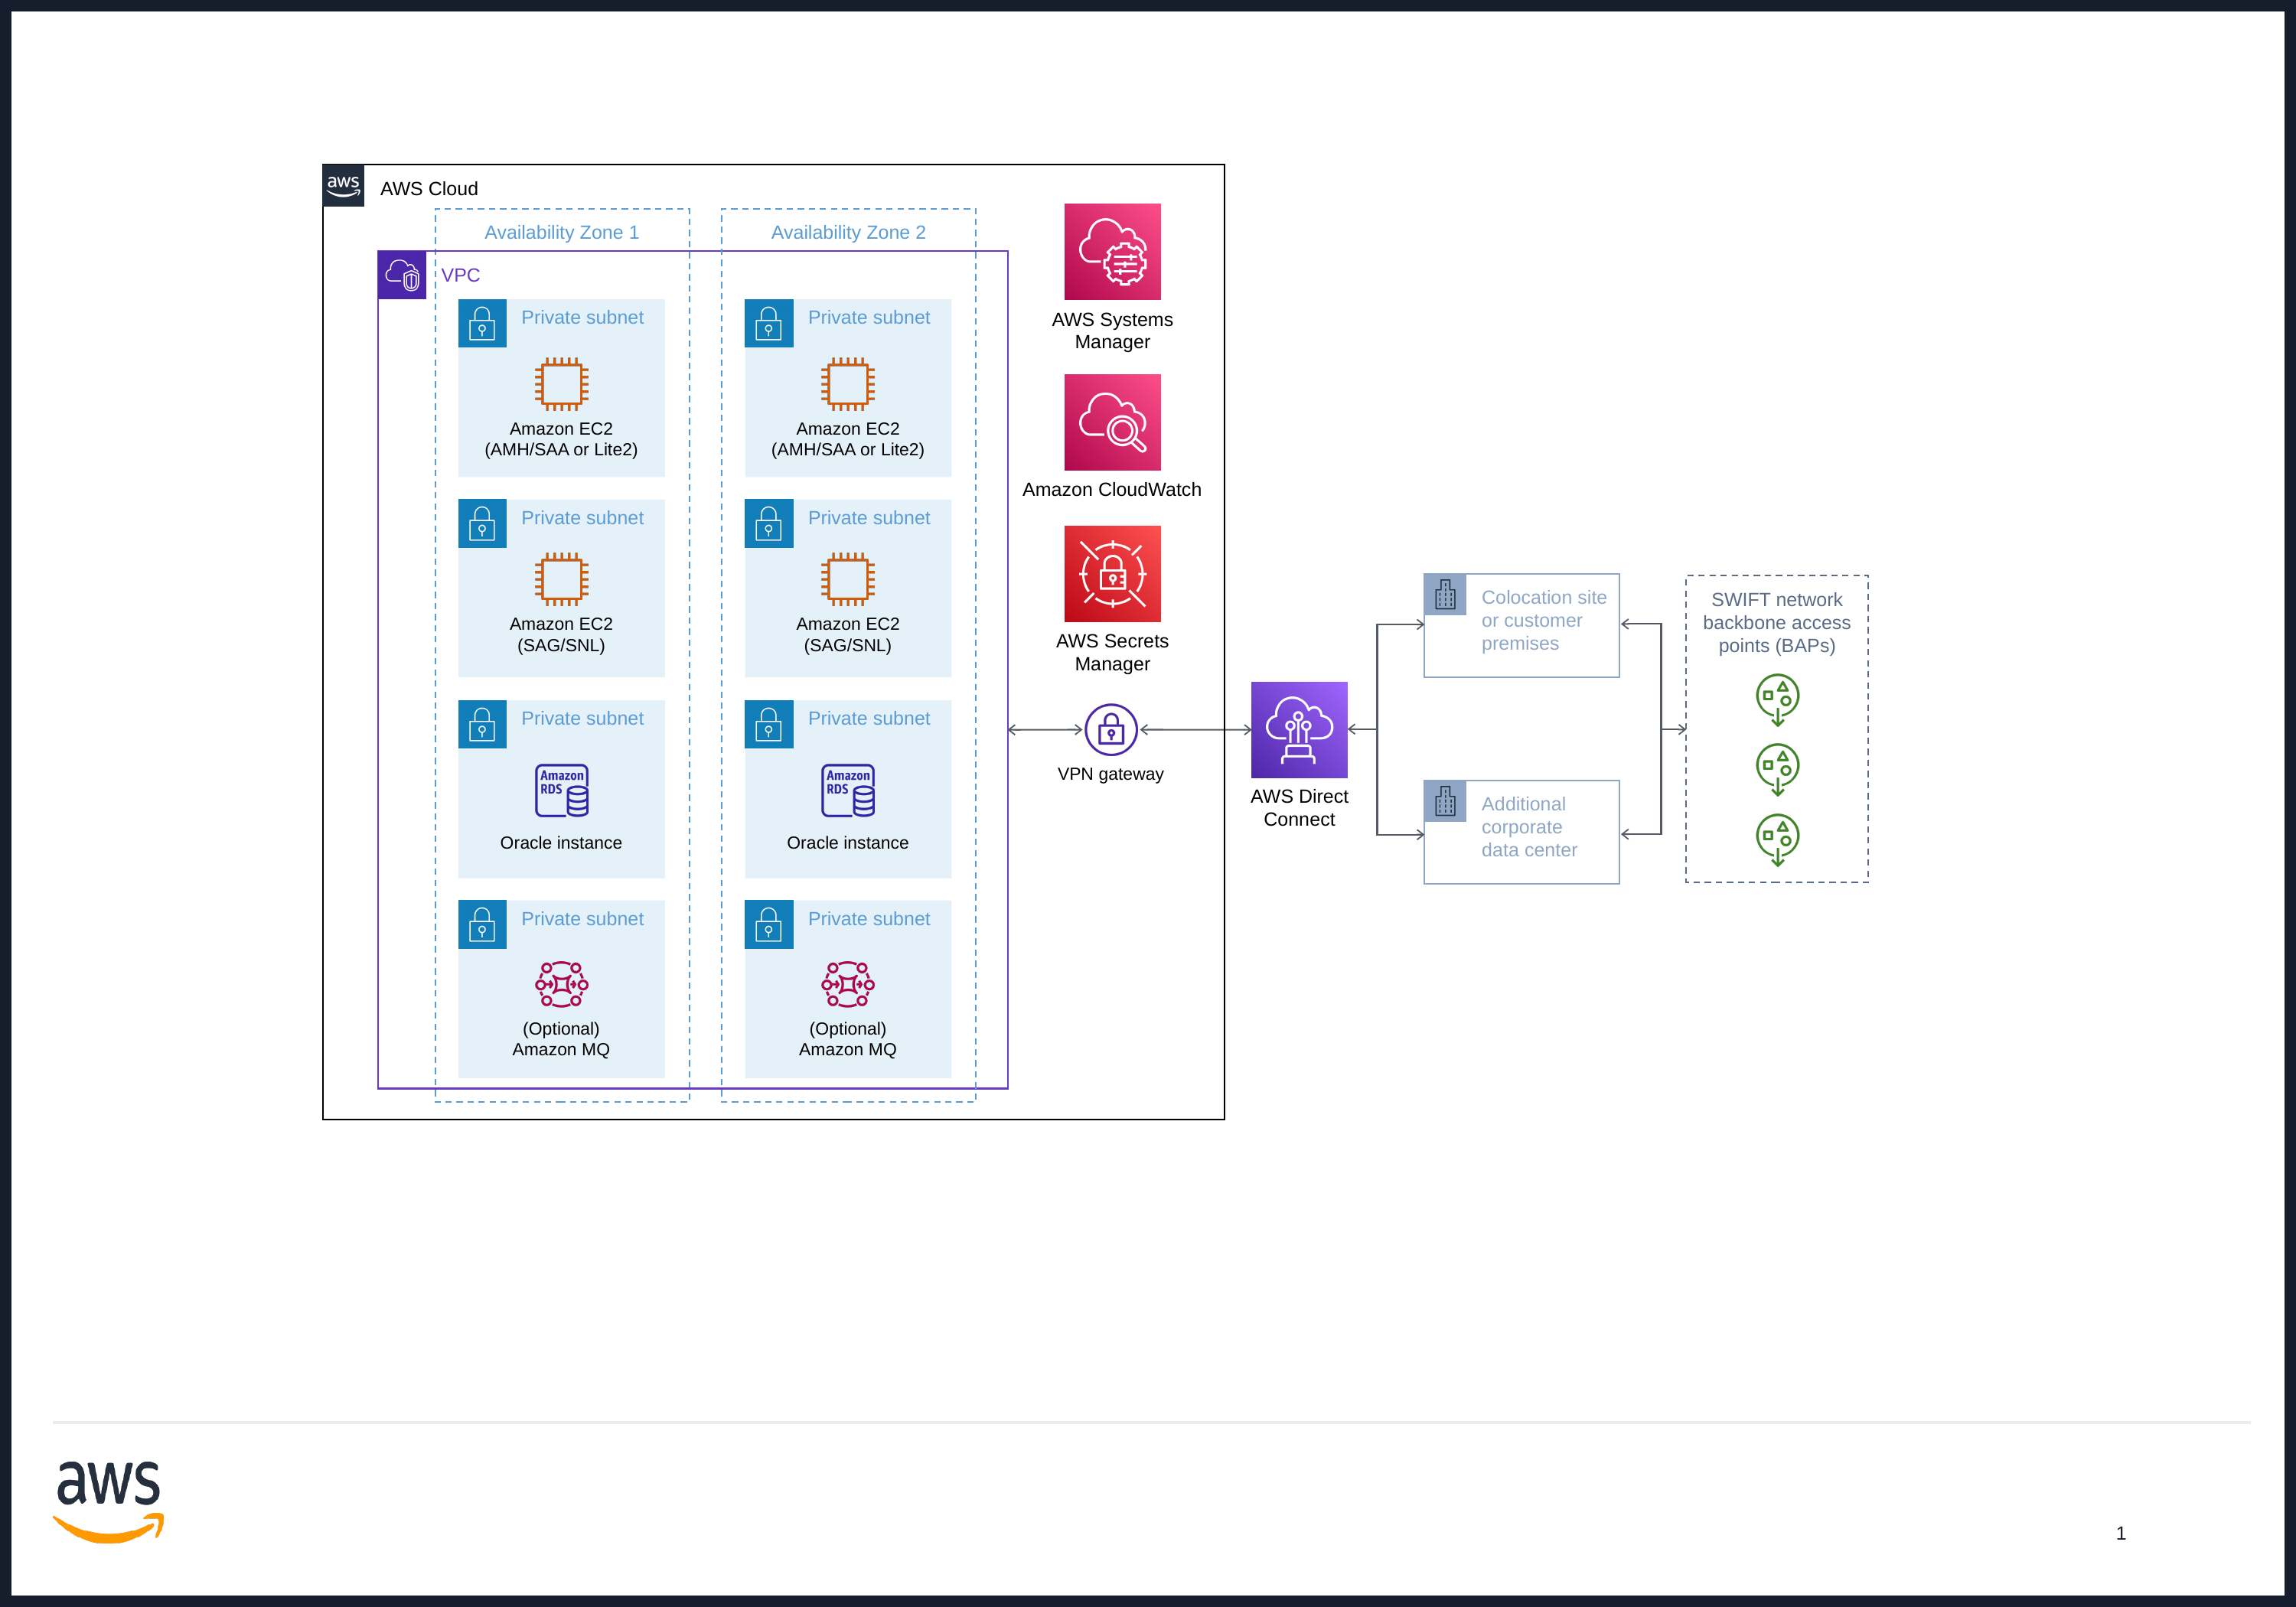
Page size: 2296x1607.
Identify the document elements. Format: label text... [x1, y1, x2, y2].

picture [819, 550, 877, 608]
picture [1065, 374, 1161, 471]
picture [533, 550, 591, 608]
picture [533, 955, 591, 1013]
text_box Amazon EC2 (SAG/SNL) [750, 607, 946, 661]
picture [1425, 780, 1466, 823]
text_box Additional corporate data center [1424, 780, 1620, 885]
text_box Amazon EC2 (AMH/SAA or Lite2) [750, 411, 946, 465]
picture [819, 955, 877, 1013]
picture [1424, 573, 1466, 616]
picture [1082, 700, 1140, 758]
picture [1749, 811, 1807, 869]
picture [533, 761, 591, 820]
picture [819, 355, 877, 413]
text_box Availability Zone 2 [721, 208, 977, 1103]
text_box AWS Direct Connect [1236, 777, 1363, 836]
text_box Colocation site or customer premises [1424, 573, 1620, 678]
picture [745, 700, 793, 748]
text_box SWIFT network backbone access points (BAPs) [1685, 575, 1869, 883]
picture [745, 499, 793, 548]
picture [458, 900, 507, 949]
picture [745, 900, 793, 949]
picture [458, 700, 507, 748]
picture [458, 299, 507, 347]
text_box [1620, 624, 1687, 835]
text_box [1347, 624, 1425, 835]
picture [378, 251, 426, 299]
picture [53, 1462, 164, 1543]
picture [533, 355, 591, 413]
picture [458, 499, 507, 548]
picture [1065, 204, 1161, 301]
text_box AWS Cloud [322, 164, 1225, 1120]
picture [1749, 671, 1807, 729]
text_box Oracle instance [753, 825, 944, 859]
picture [819, 761, 877, 820]
picture [1065, 526, 1161, 622]
text_box (Optional) Amazon MQ [750, 1012, 946, 1065]
picture [1251, 682, 1347, 778]
picture [745, 299, 793, 347]
slide_number 1 [1621, 1489, 2138, 1576]
picture [322, 165, 364, 207]
picture [1749, 741, 1807, 799]
